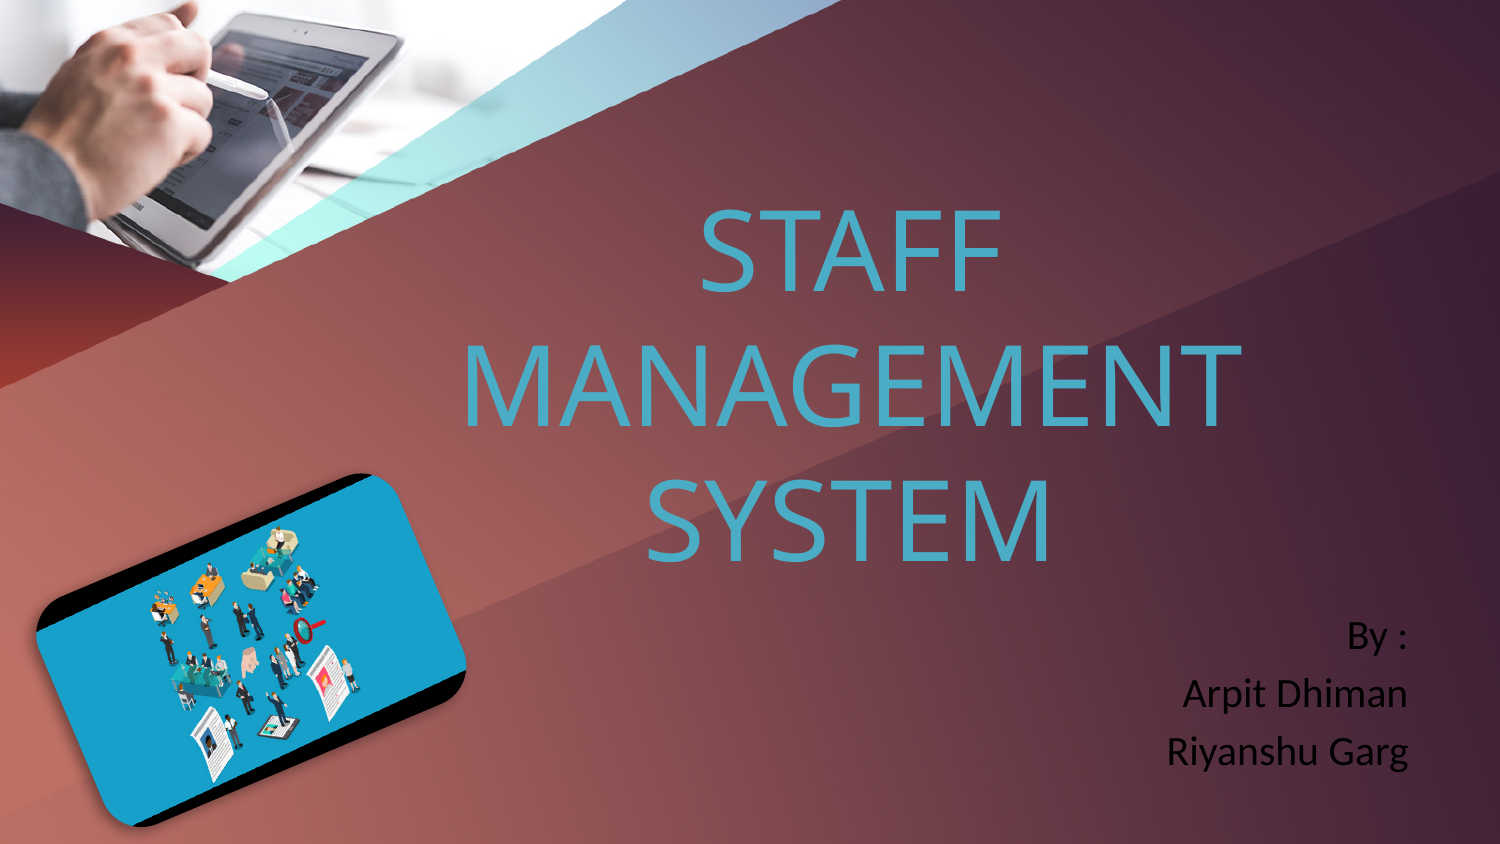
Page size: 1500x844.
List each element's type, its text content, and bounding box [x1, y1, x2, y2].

list By : Arpit Dhiman Riyanshu Garg [446, 597, 1424, 782]
picture [0, 0, 1500, 844]
title STAFF MANAGEMENT SYSTEM [299, 171, 1402, 597]
